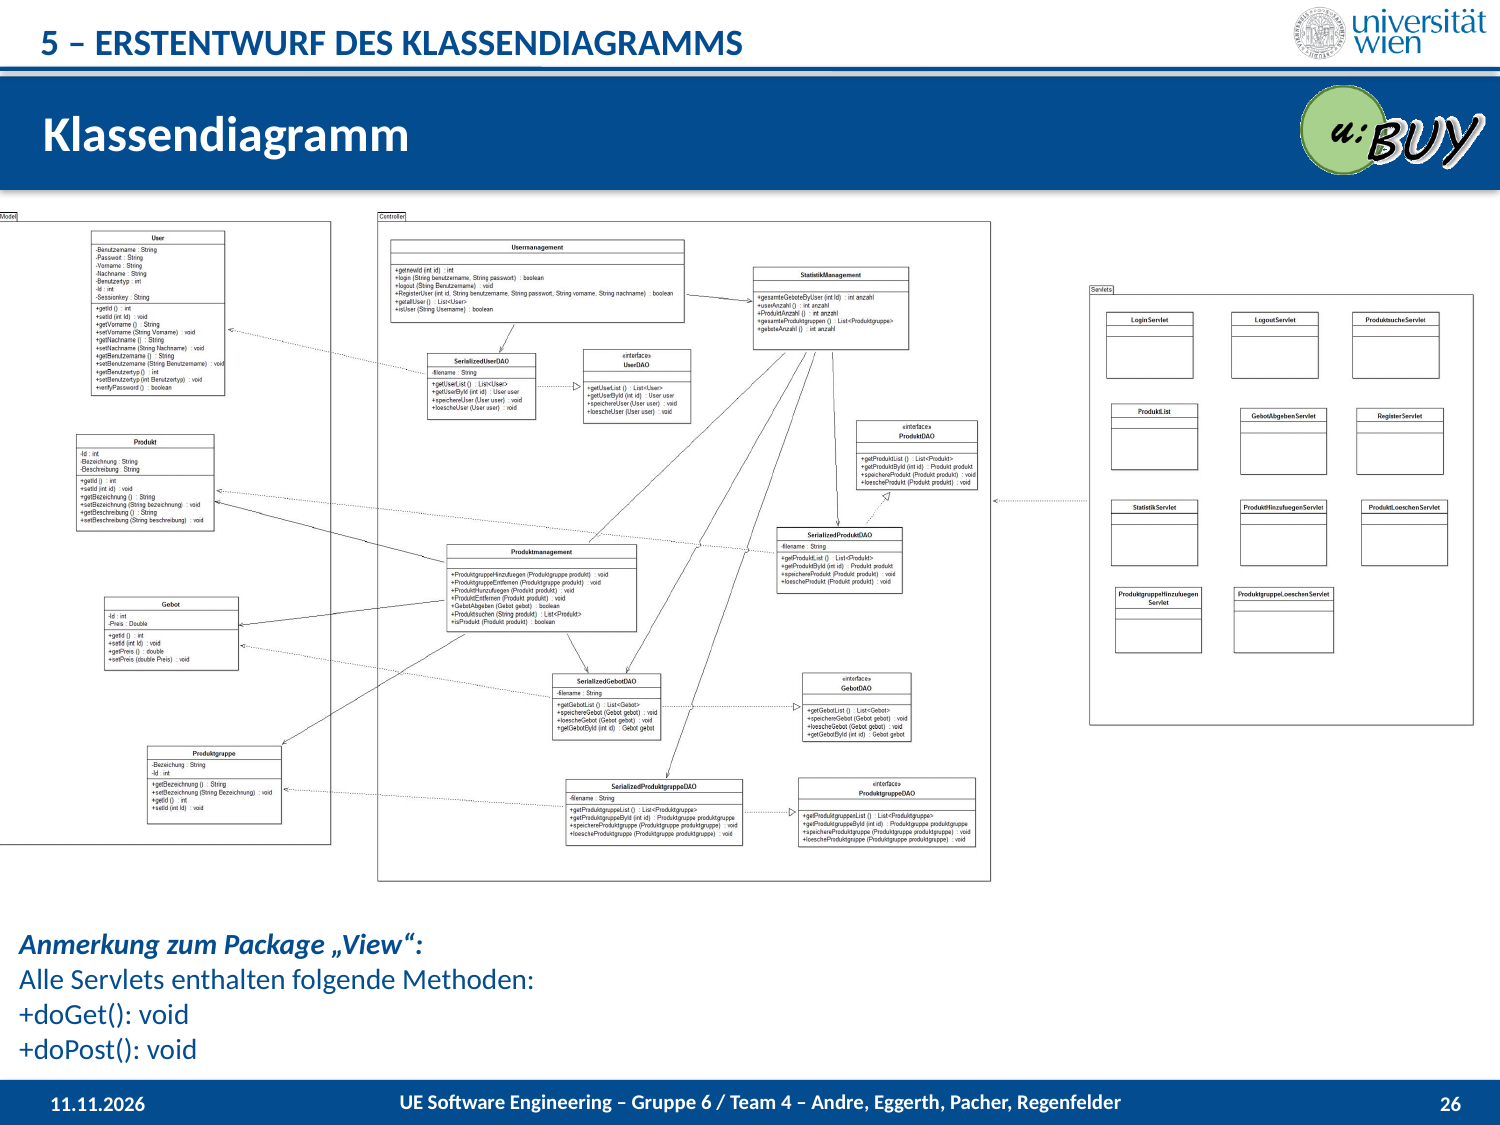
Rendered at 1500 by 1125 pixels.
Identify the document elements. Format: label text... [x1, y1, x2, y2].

picture [1291, 6, 1497, 60]
list 5 – Erstentwurf des Klassendiagramms [0, 11, 1113, 72]
title Klassendiagramm [0, 75, 1477, 188]
picture [1294, 79, 1495, 184]
text_box Anmerkung zum Package „View“: Alle Servlets enthalten folgende Methoden: +doGet(): void +doPost(): void [4, 924, 1446, 1073]
footer UE Software Engineering – Gruppe 6 / Team 4 – Andre, Eggerth, Pacher, Regenfelder [328, 1083, 1193, 1125]
slide_number 26 [1088, 1072, 1477, 1125]
picture [0, 212, 1500, 916]
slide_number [34, 1073, 385, 1125]
